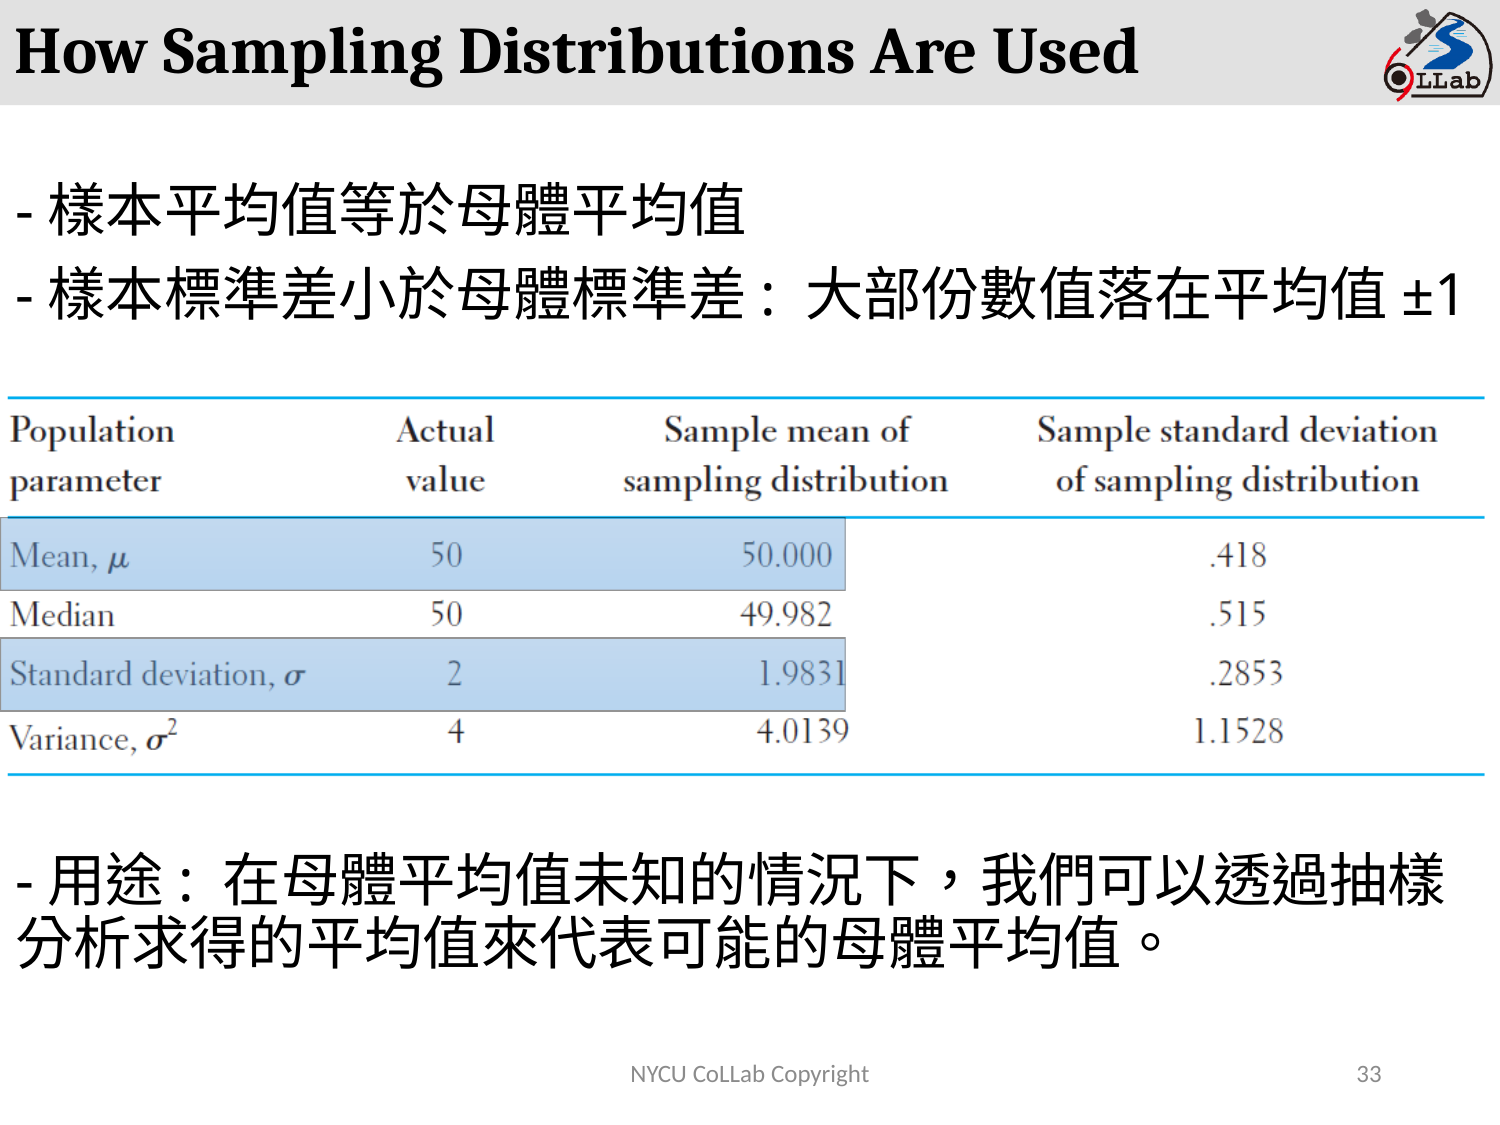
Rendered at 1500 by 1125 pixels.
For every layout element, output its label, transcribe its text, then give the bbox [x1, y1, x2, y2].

slide_number 33 [1059, 1052, 1397, 1103]
picture [0, 388, 1491, 782]
footer NYCU CoLLab Copyright [496, 1052, 1004, 1103]
text_box How Sampling Distributions Are Used [0, 0, 1374, 106]
text_box -用途: 在母體平均值未知的情況下，我們可以透過抽樣分析求得的平均值來代表可能的母體平均值。 [0, 843, 1500, 1052]
text_box -樣本平均值等於母體平均值 -樣本標準差小於母體標準差: 大部份數值落在平均值±1 [0, 173, 1500, 383]
picture [1374, 0, 1500, 126]
